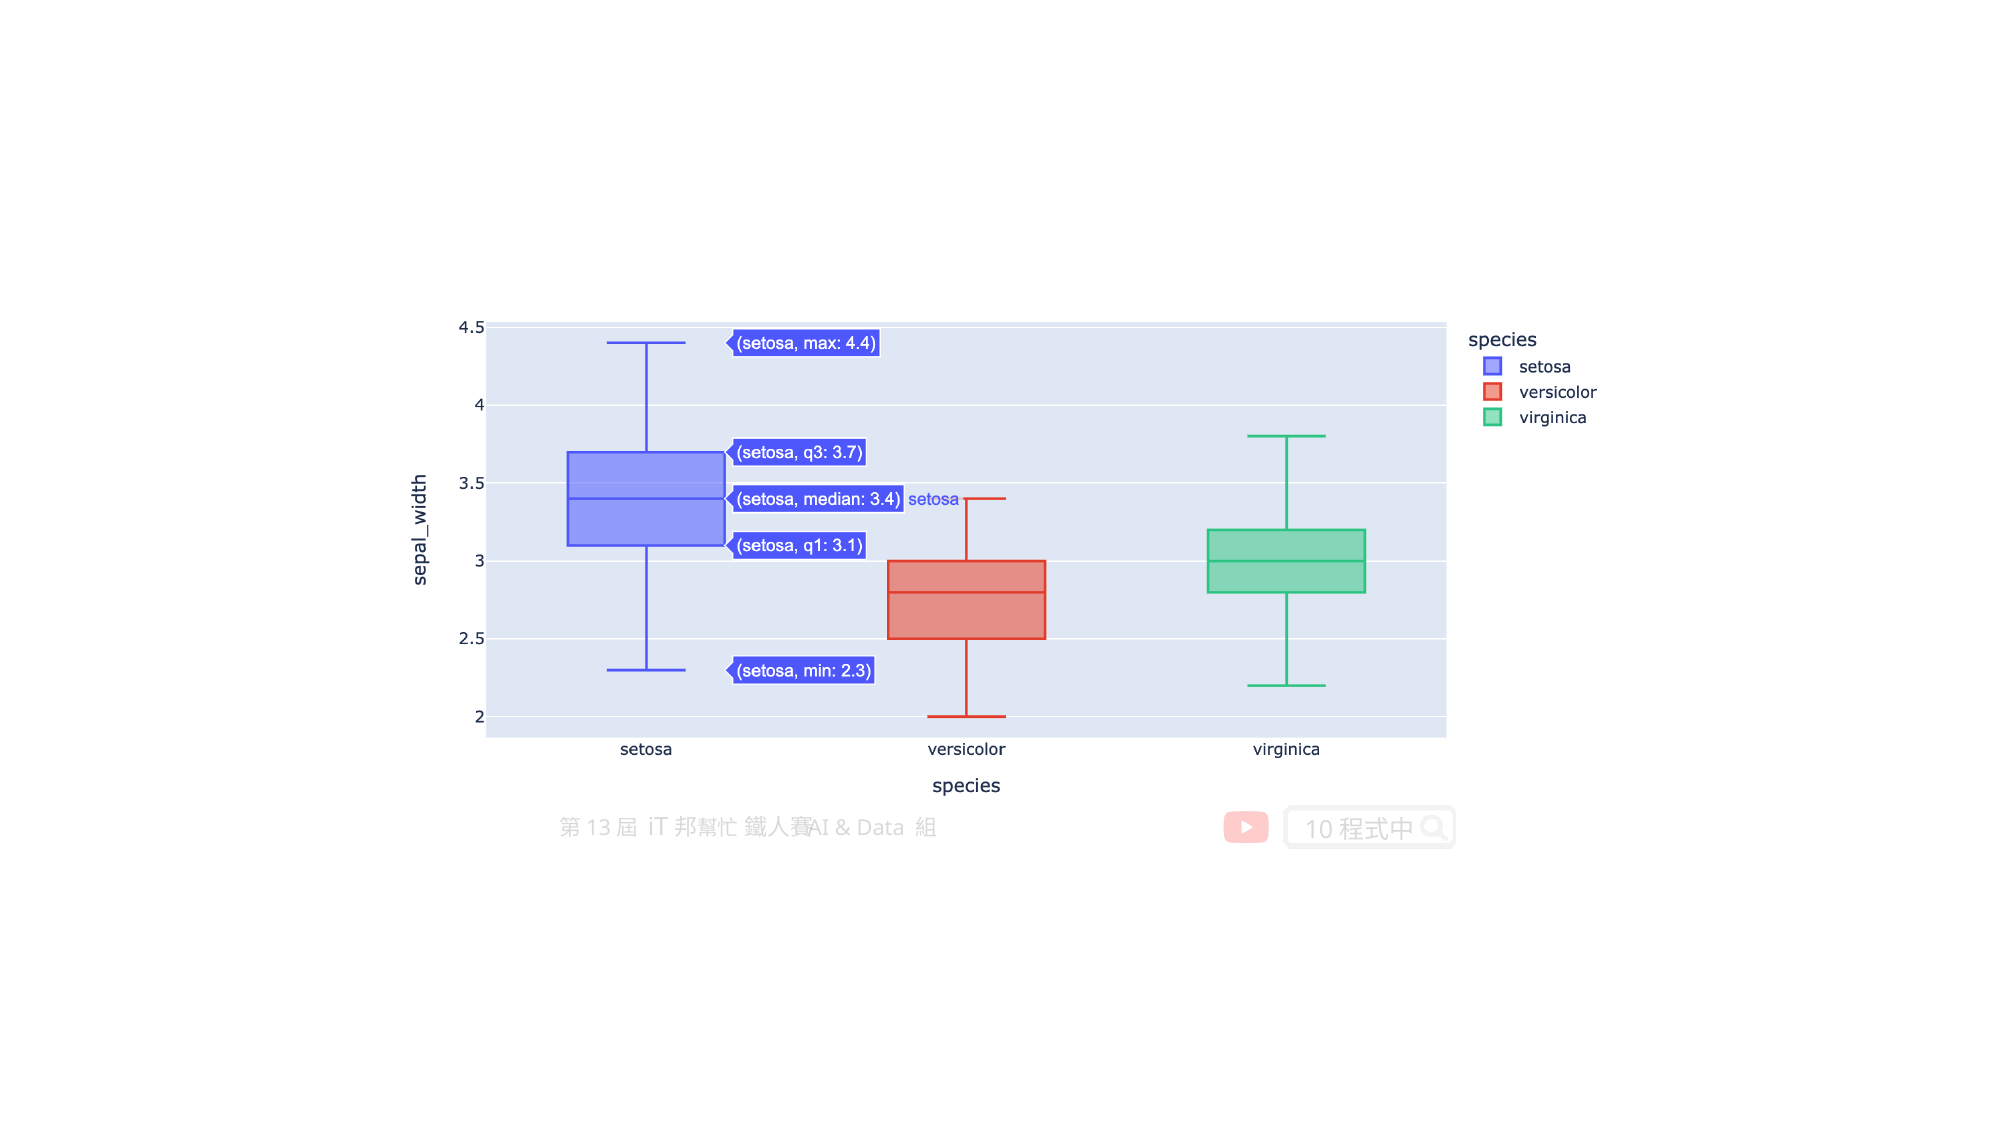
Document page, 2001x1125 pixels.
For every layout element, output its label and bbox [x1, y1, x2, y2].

text_box [547, 740, 1493, 913]
picture [382, 291, 1617, 808]
